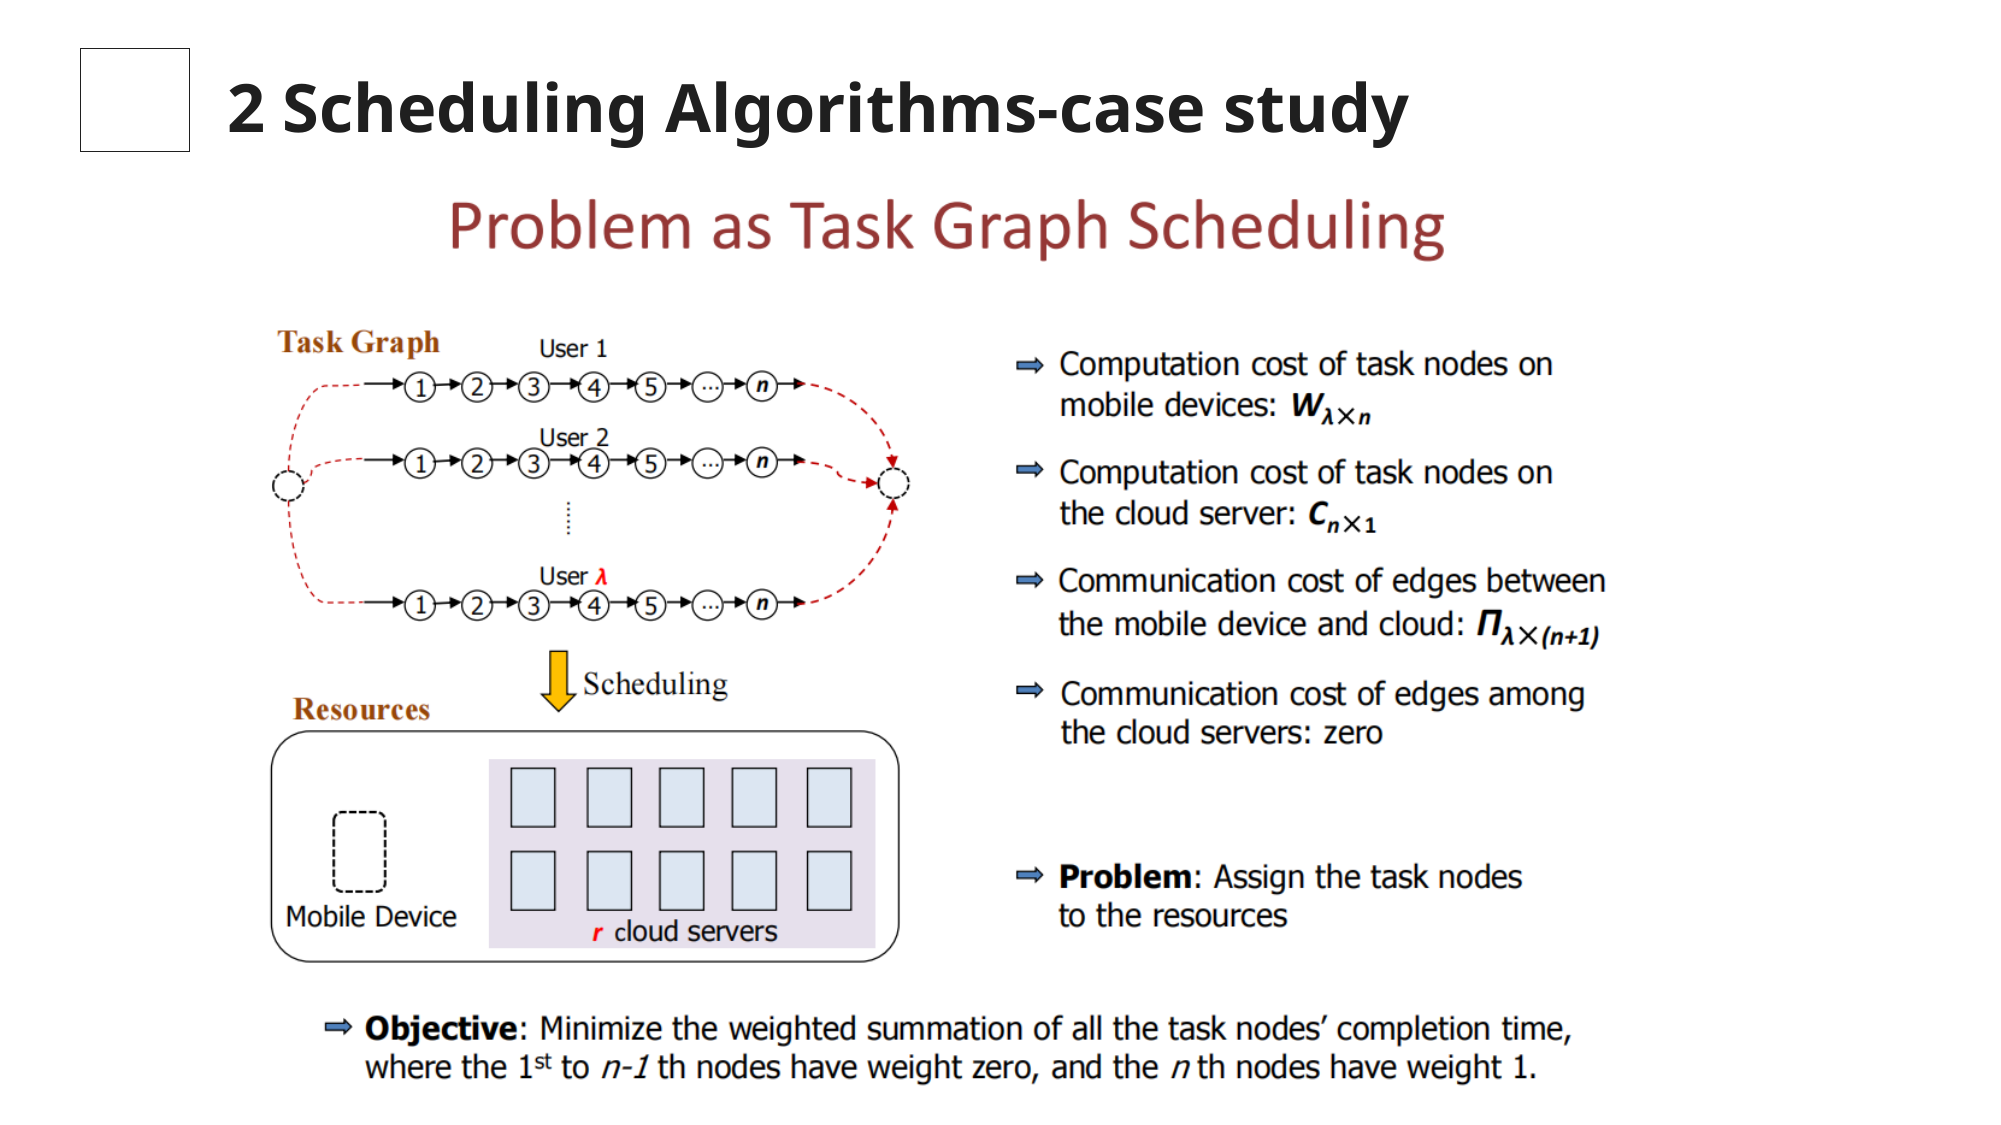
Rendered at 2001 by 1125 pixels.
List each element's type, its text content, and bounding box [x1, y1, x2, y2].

picture [253, 156, 1633, 1106]
text_box [80, 48, 190, 152]
text_box 2 Scheduling Algorithms-case study [207, 48, 1967, 157]
